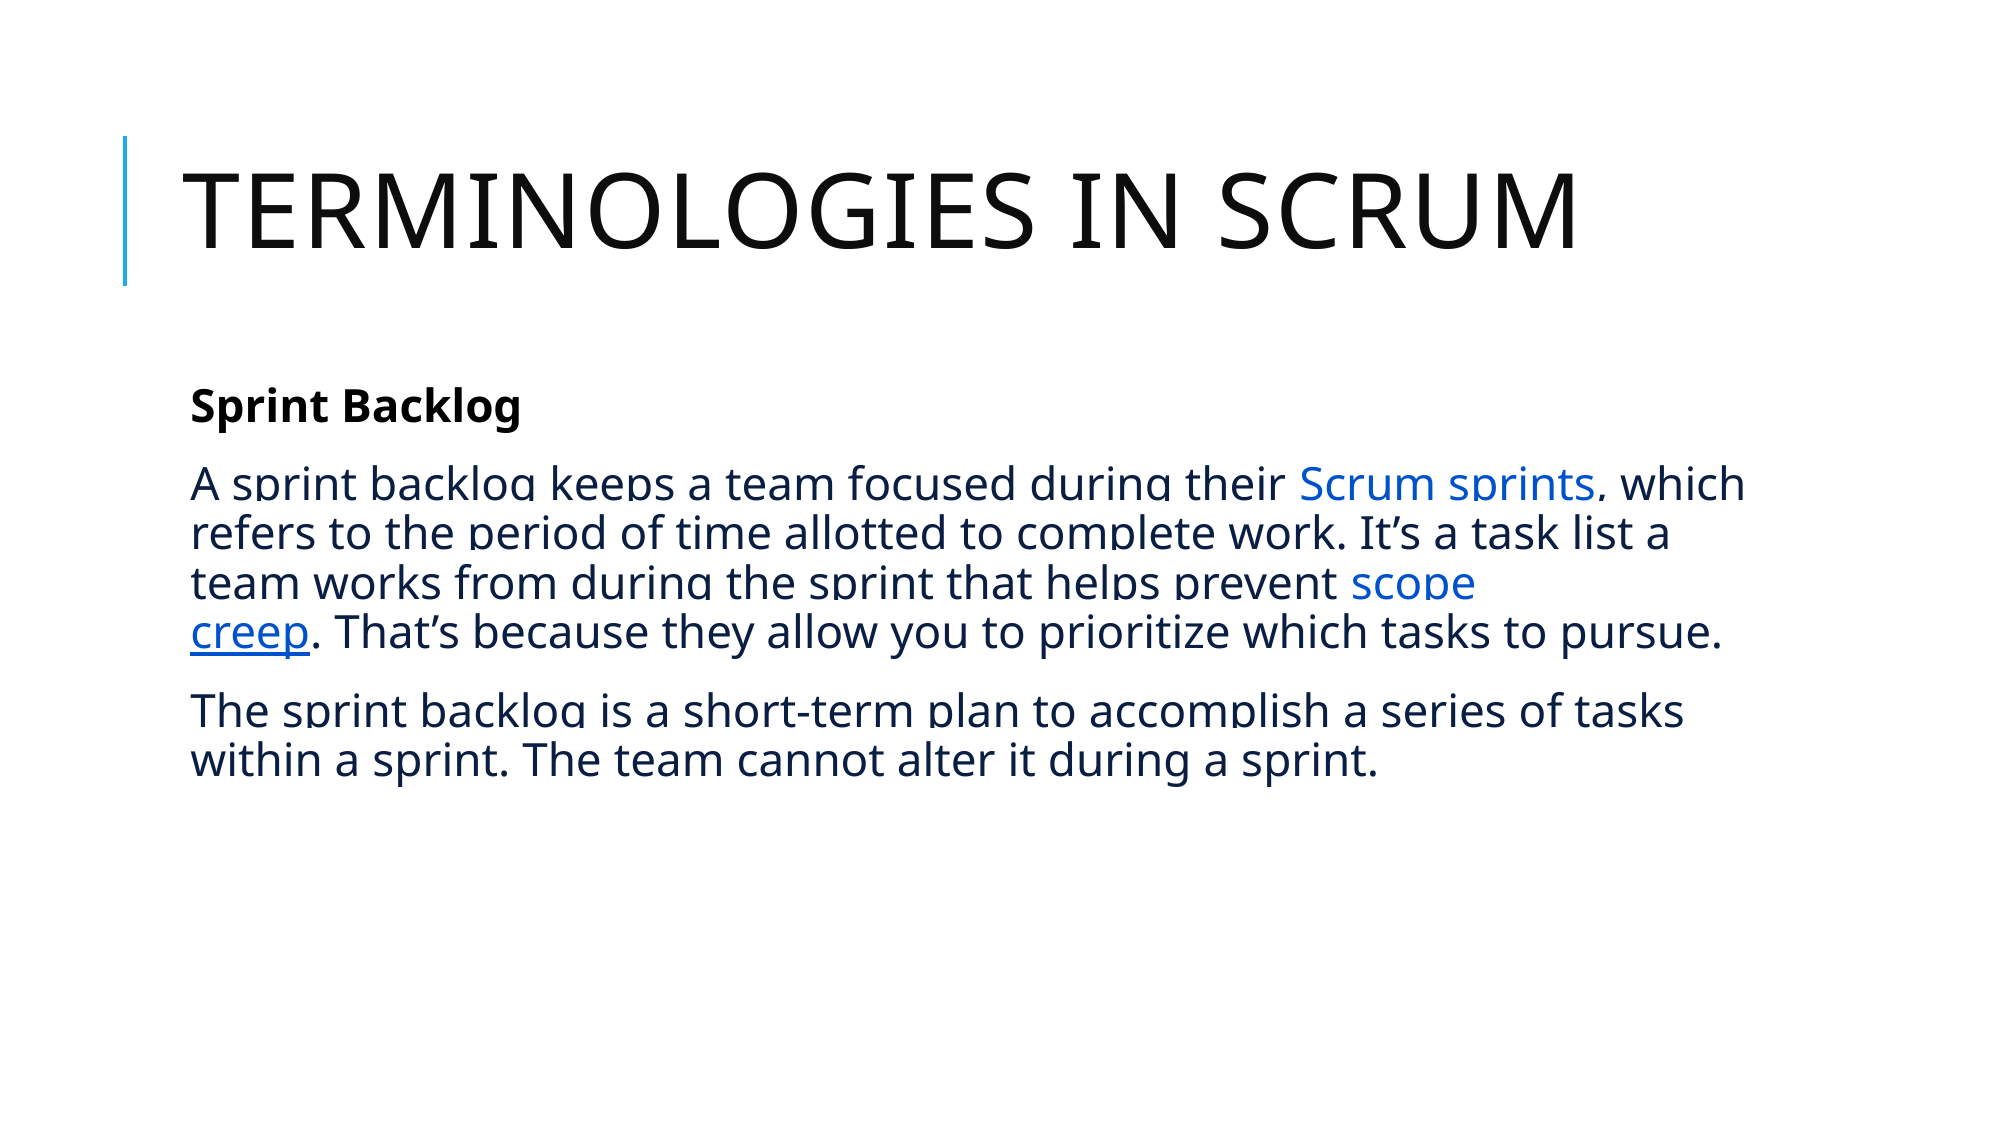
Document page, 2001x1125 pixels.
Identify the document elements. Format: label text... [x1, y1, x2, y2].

title Terminologies in scrum [168, 96, 1763, 342]
list Sprint Backlog A sprint backlog keeps a team focused during their Scrum sprints, which refers to the period of time allotted to complete work. It’s a task list a team works from during the sprint that helps prevent scope creep. That’s because they allow you to prioritize which tasks to pursue. The sprint backlog is a short-term plan to accomplish a series of tasks within a sprint. The team cannot alter it during a sprint. [168, 375, 1763, 1035]
